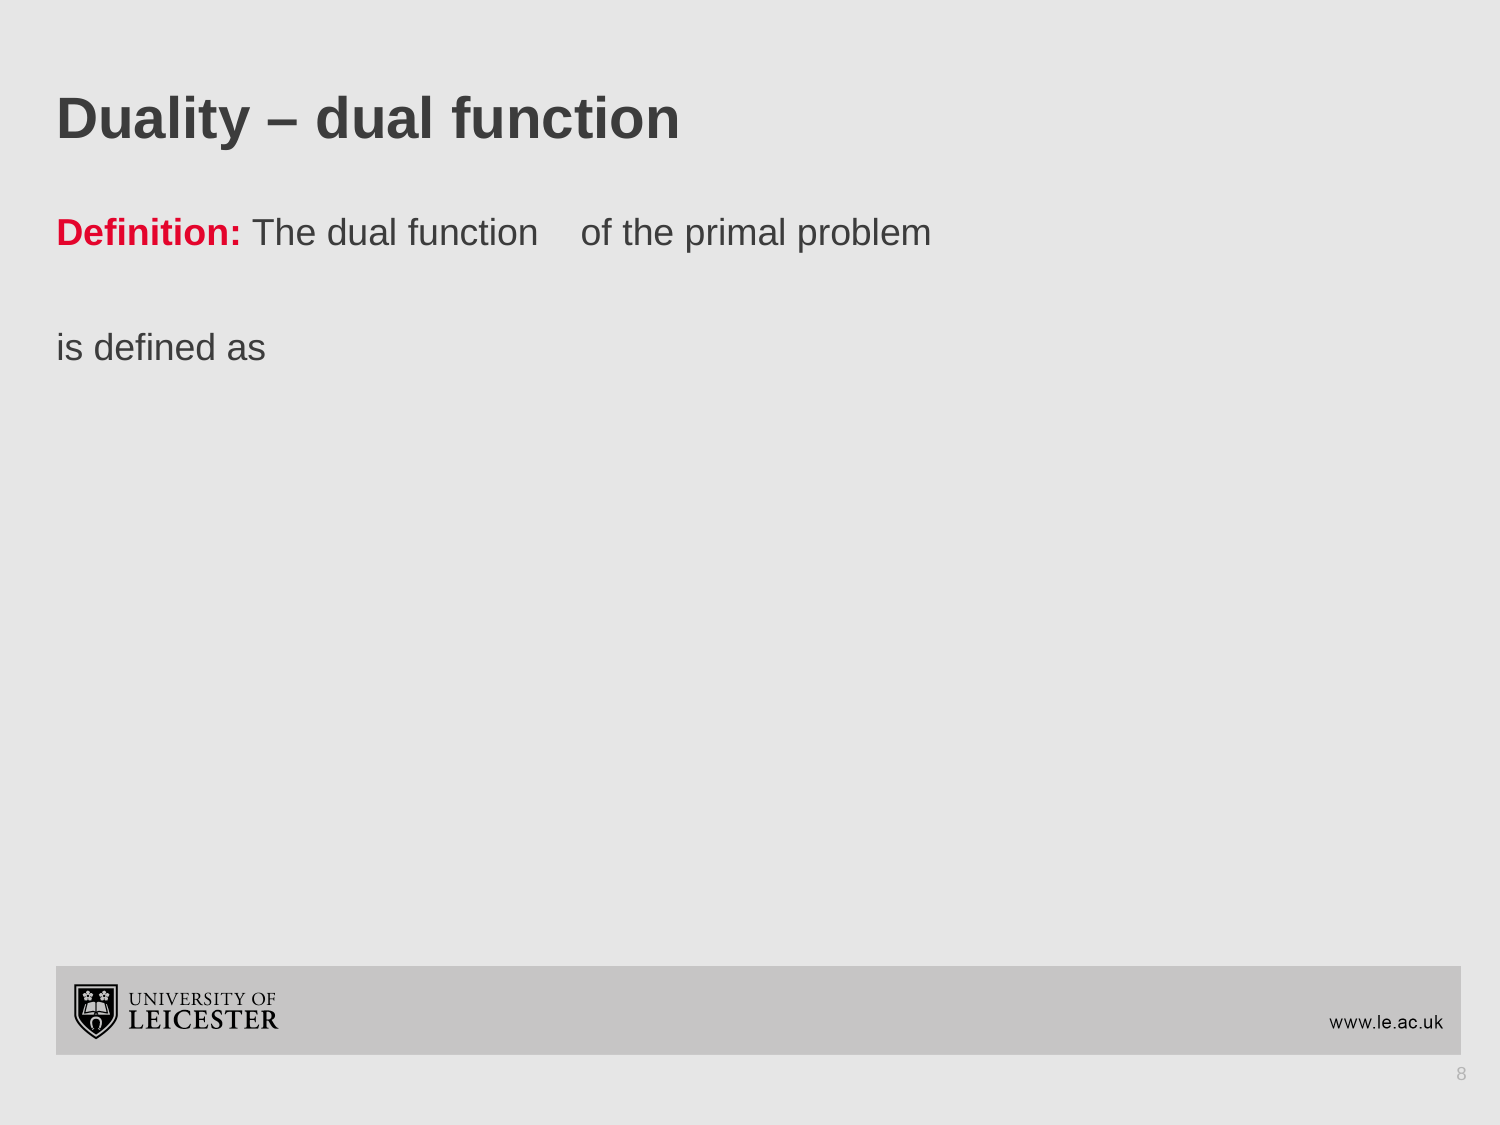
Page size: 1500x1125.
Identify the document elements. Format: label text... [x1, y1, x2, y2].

picture [56, 966, 1461, 1055]
slide_number 8 [1144, 1042, 1482, 1103]
title Duality – dual function [56, 80, 1442, 151]
